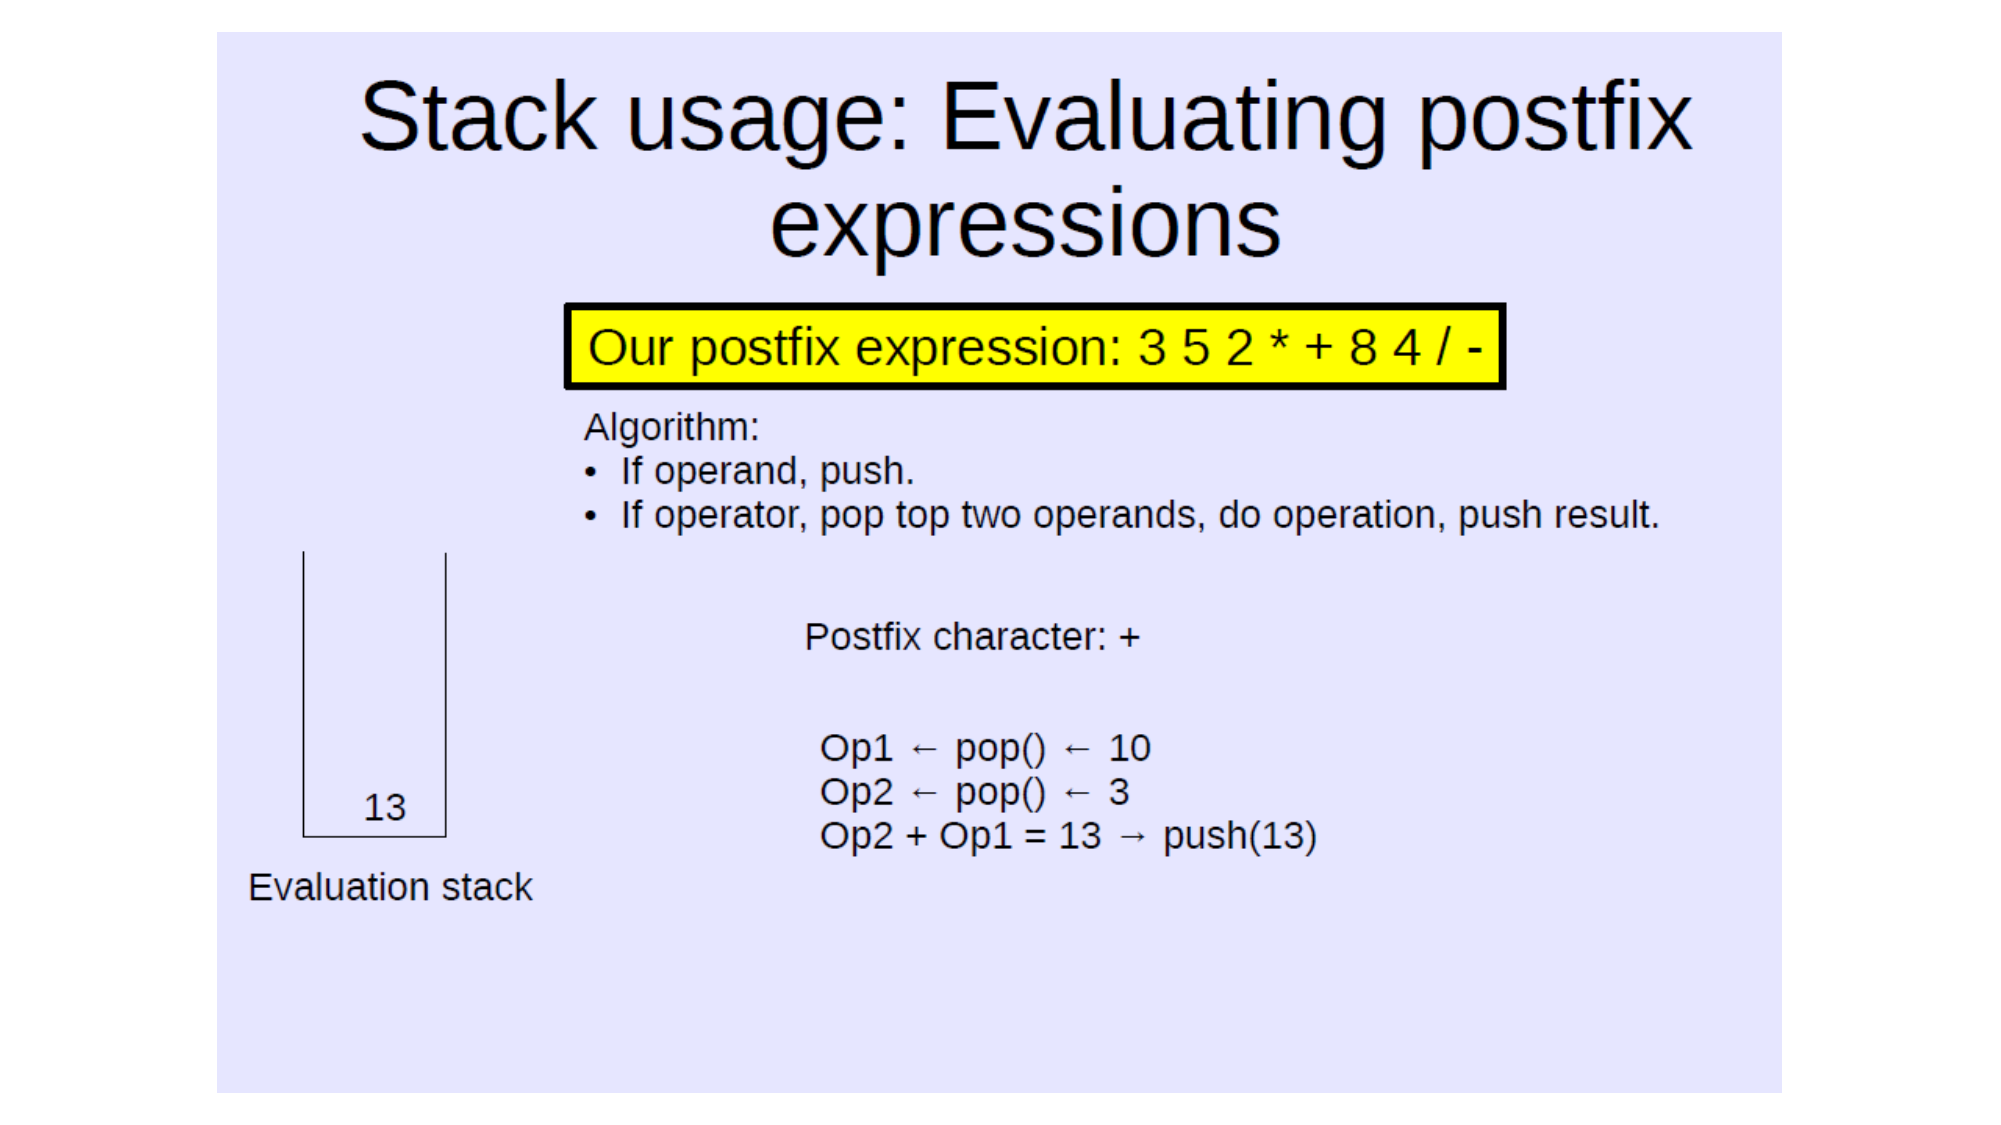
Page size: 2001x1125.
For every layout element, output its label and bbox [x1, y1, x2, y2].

picture [217, 32, 1783, 1093]
